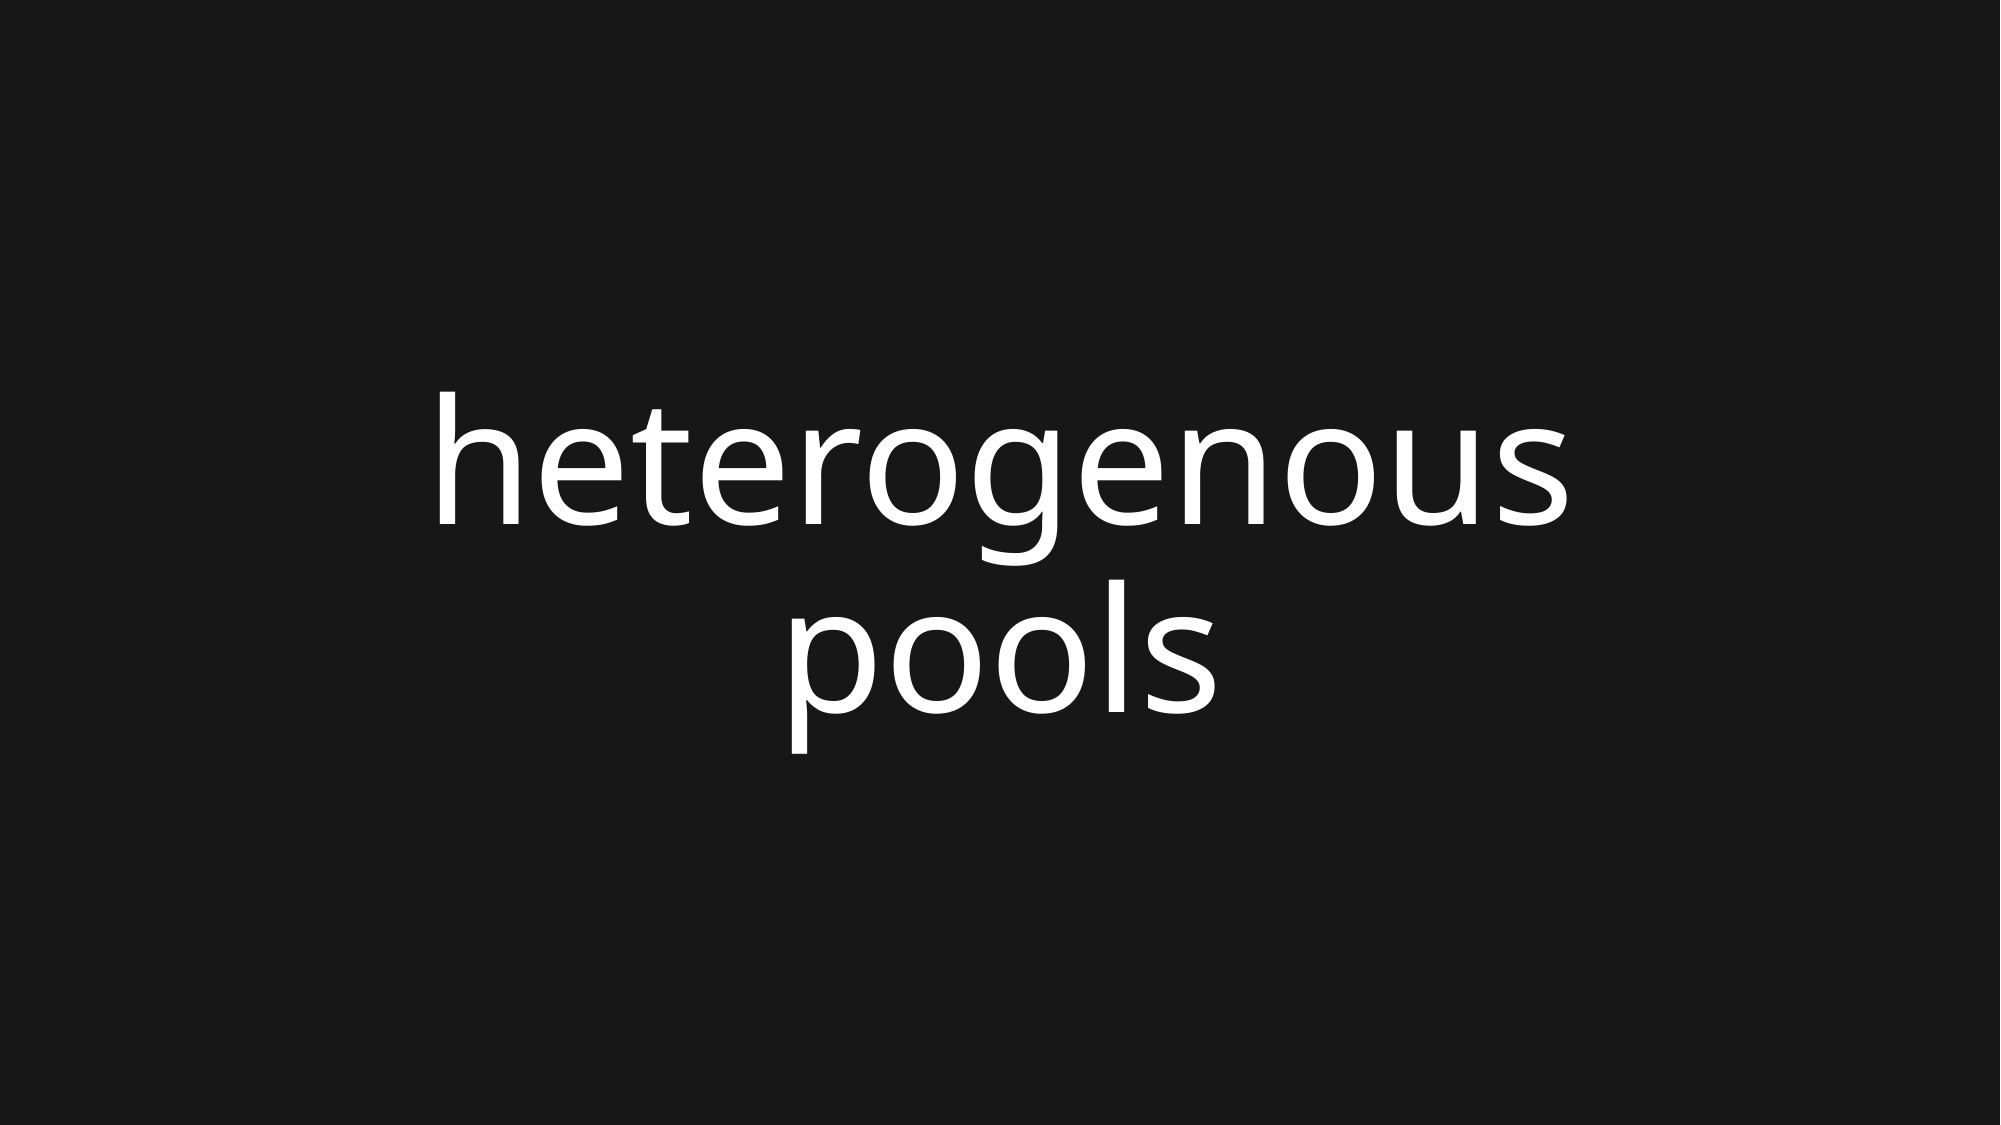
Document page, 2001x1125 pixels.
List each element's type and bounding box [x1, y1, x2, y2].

title [249, 366, 1750, 759]
